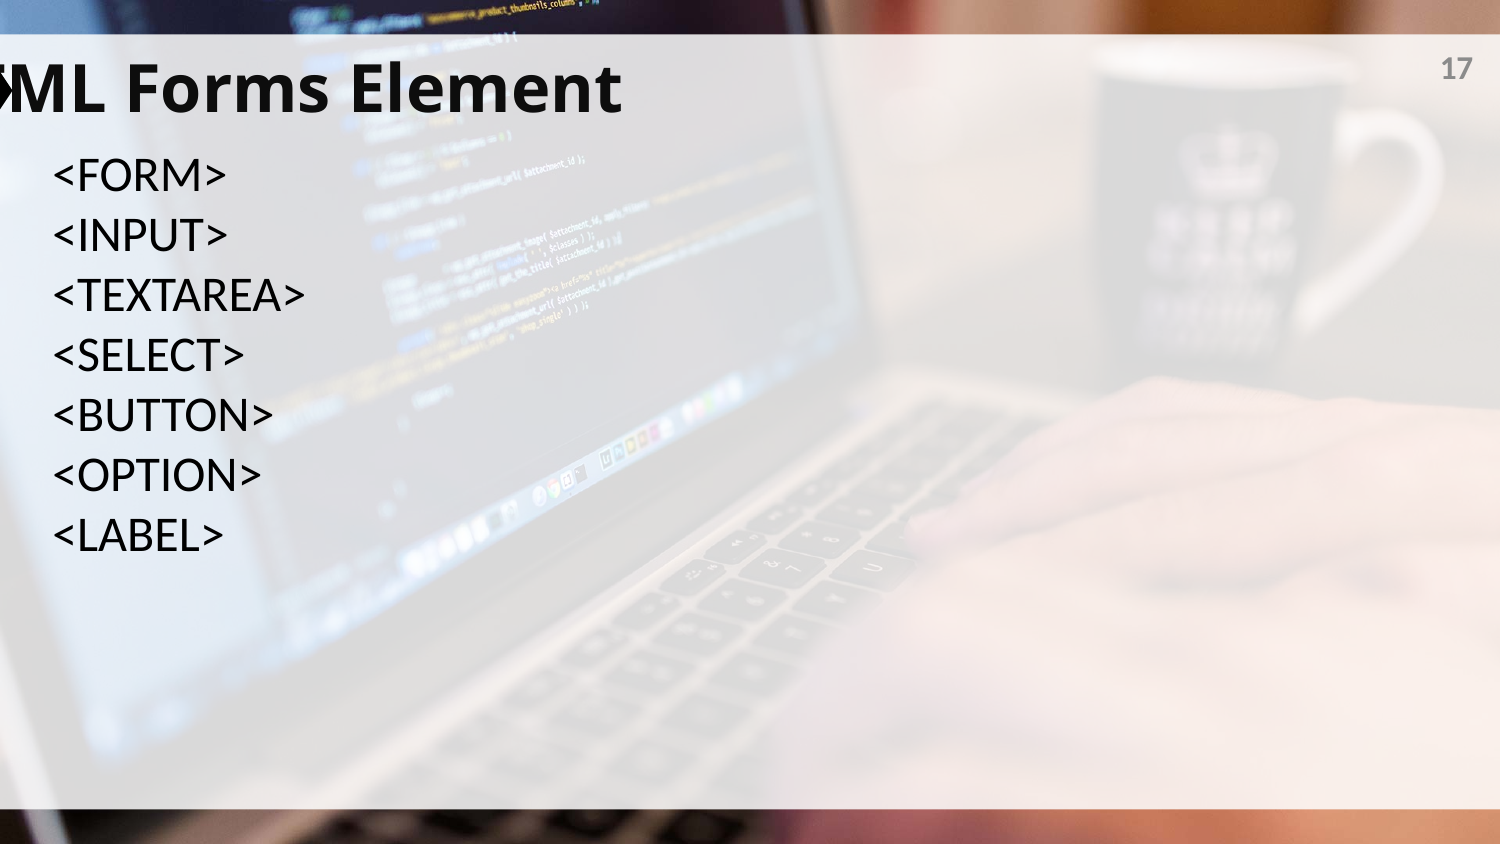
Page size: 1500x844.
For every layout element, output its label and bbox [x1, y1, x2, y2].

text_box [0, 0, 1500, 844]
